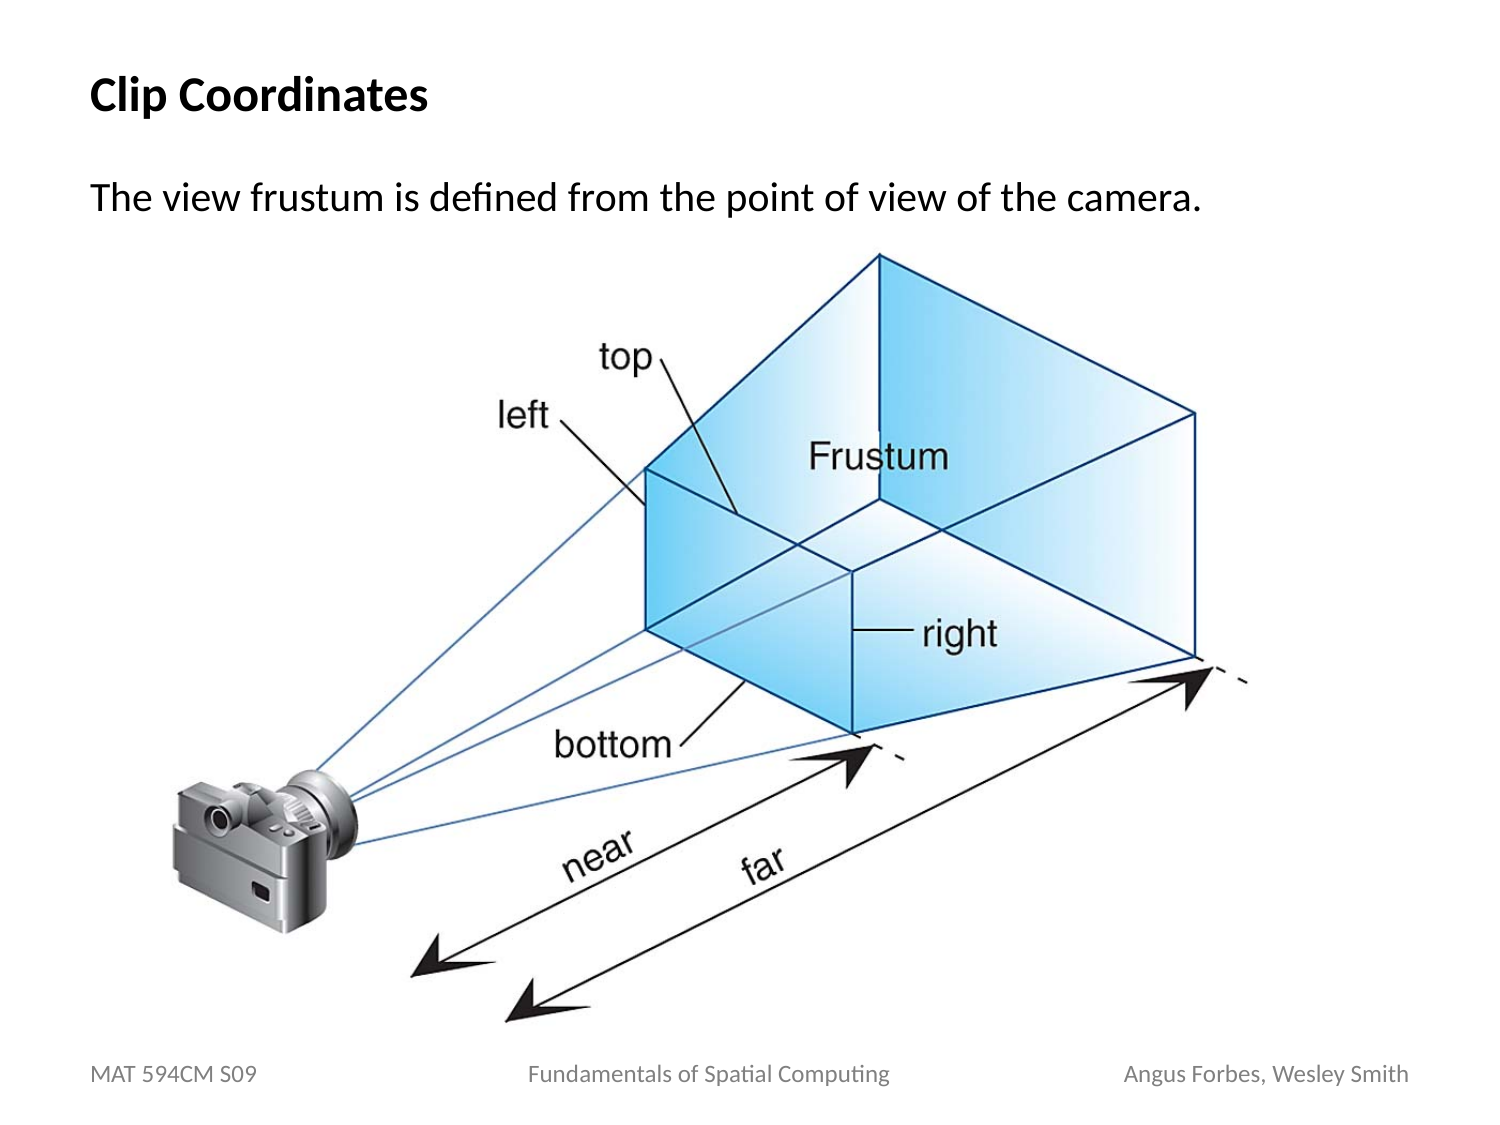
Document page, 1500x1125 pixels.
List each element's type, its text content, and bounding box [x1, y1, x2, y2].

picture [162, 237, 1258, 1038]
list The view frustum is defined from the point of view of the camera. [75, 162, 1425, 1043]
title Clip Coordinates [75, 45, 1425, 138]
